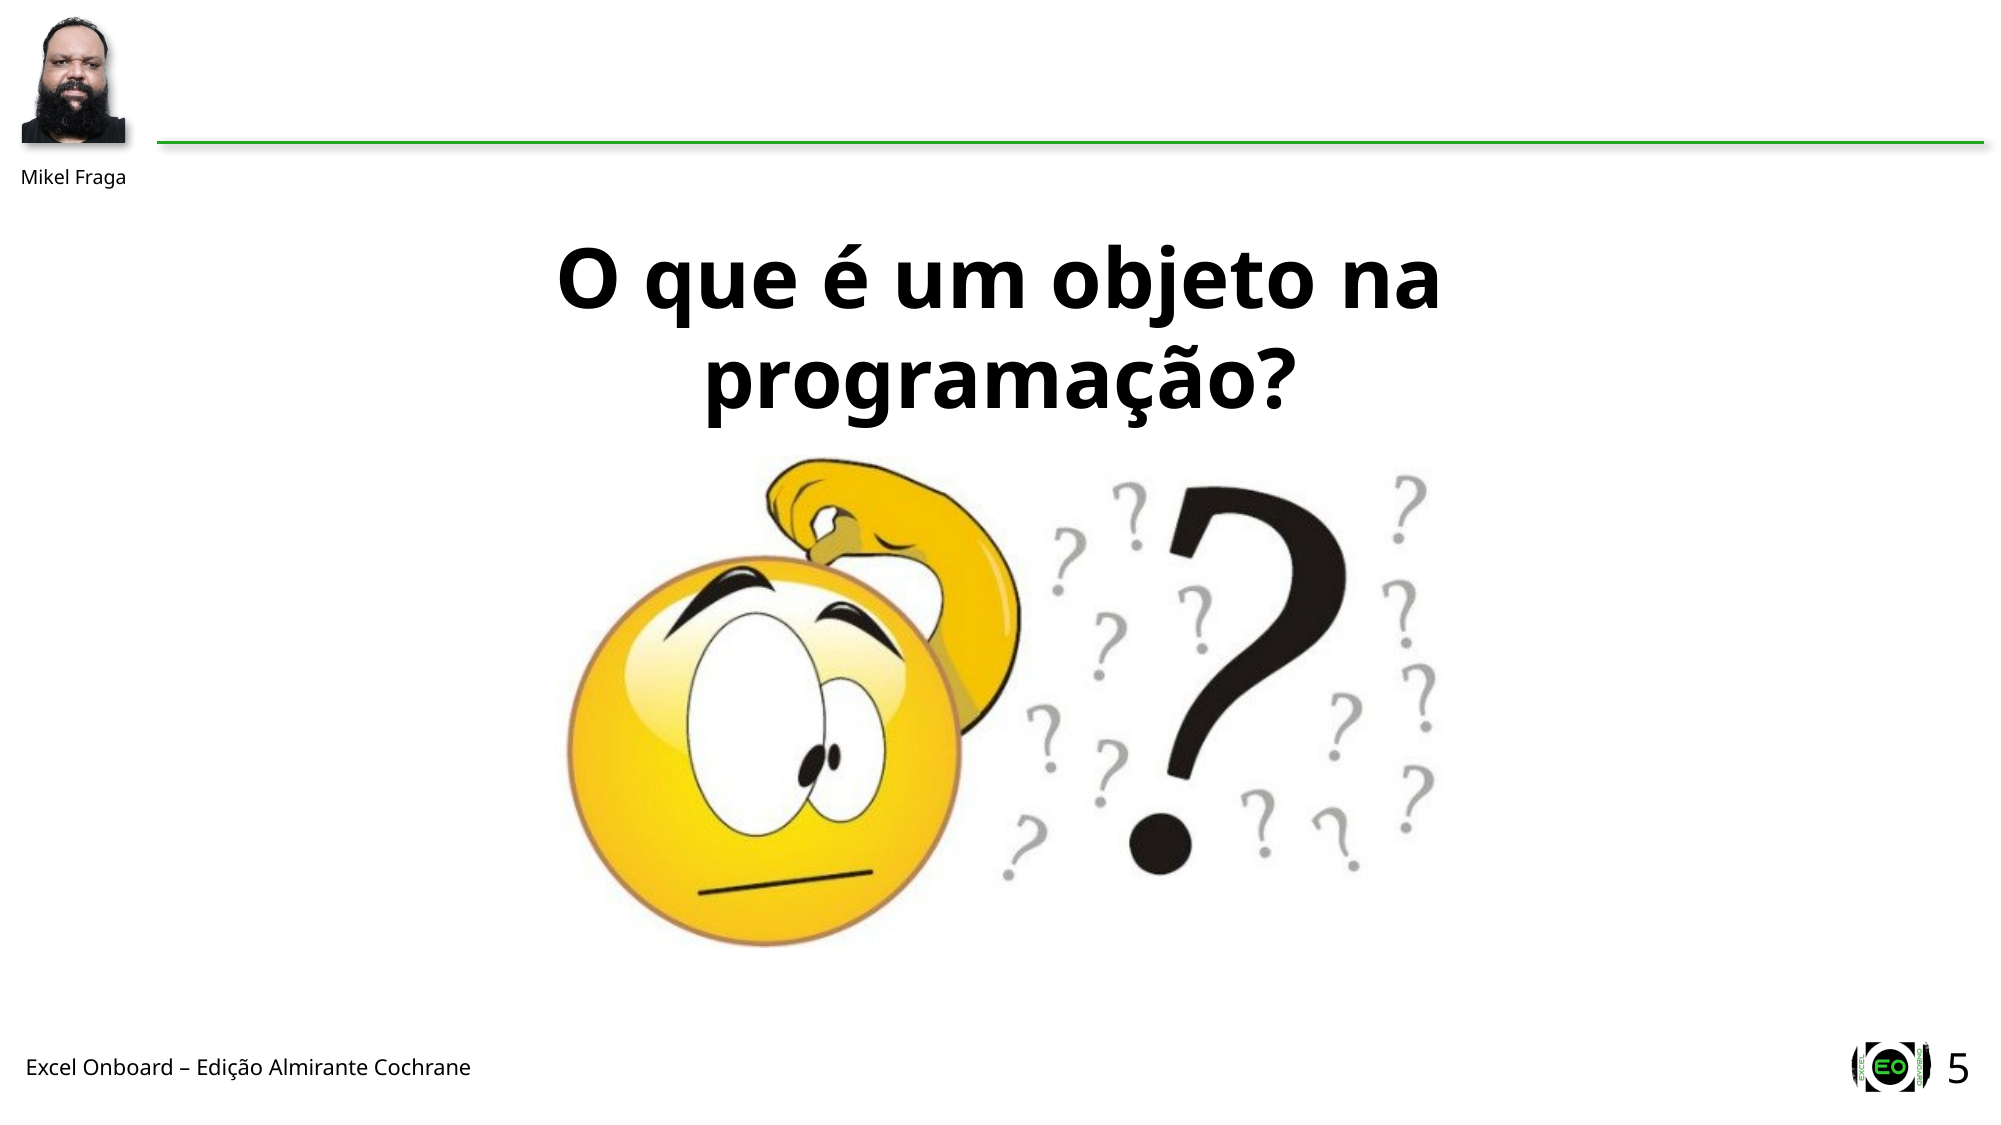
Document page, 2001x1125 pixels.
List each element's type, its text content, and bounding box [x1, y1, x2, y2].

picture [21, 15, 126, 143]
text_box O que é um objeto na programação? [343, 217, 1657, 433]
picture [1851, 1041, 1932, 1093]
picture [530, 454, 1470, 948]
